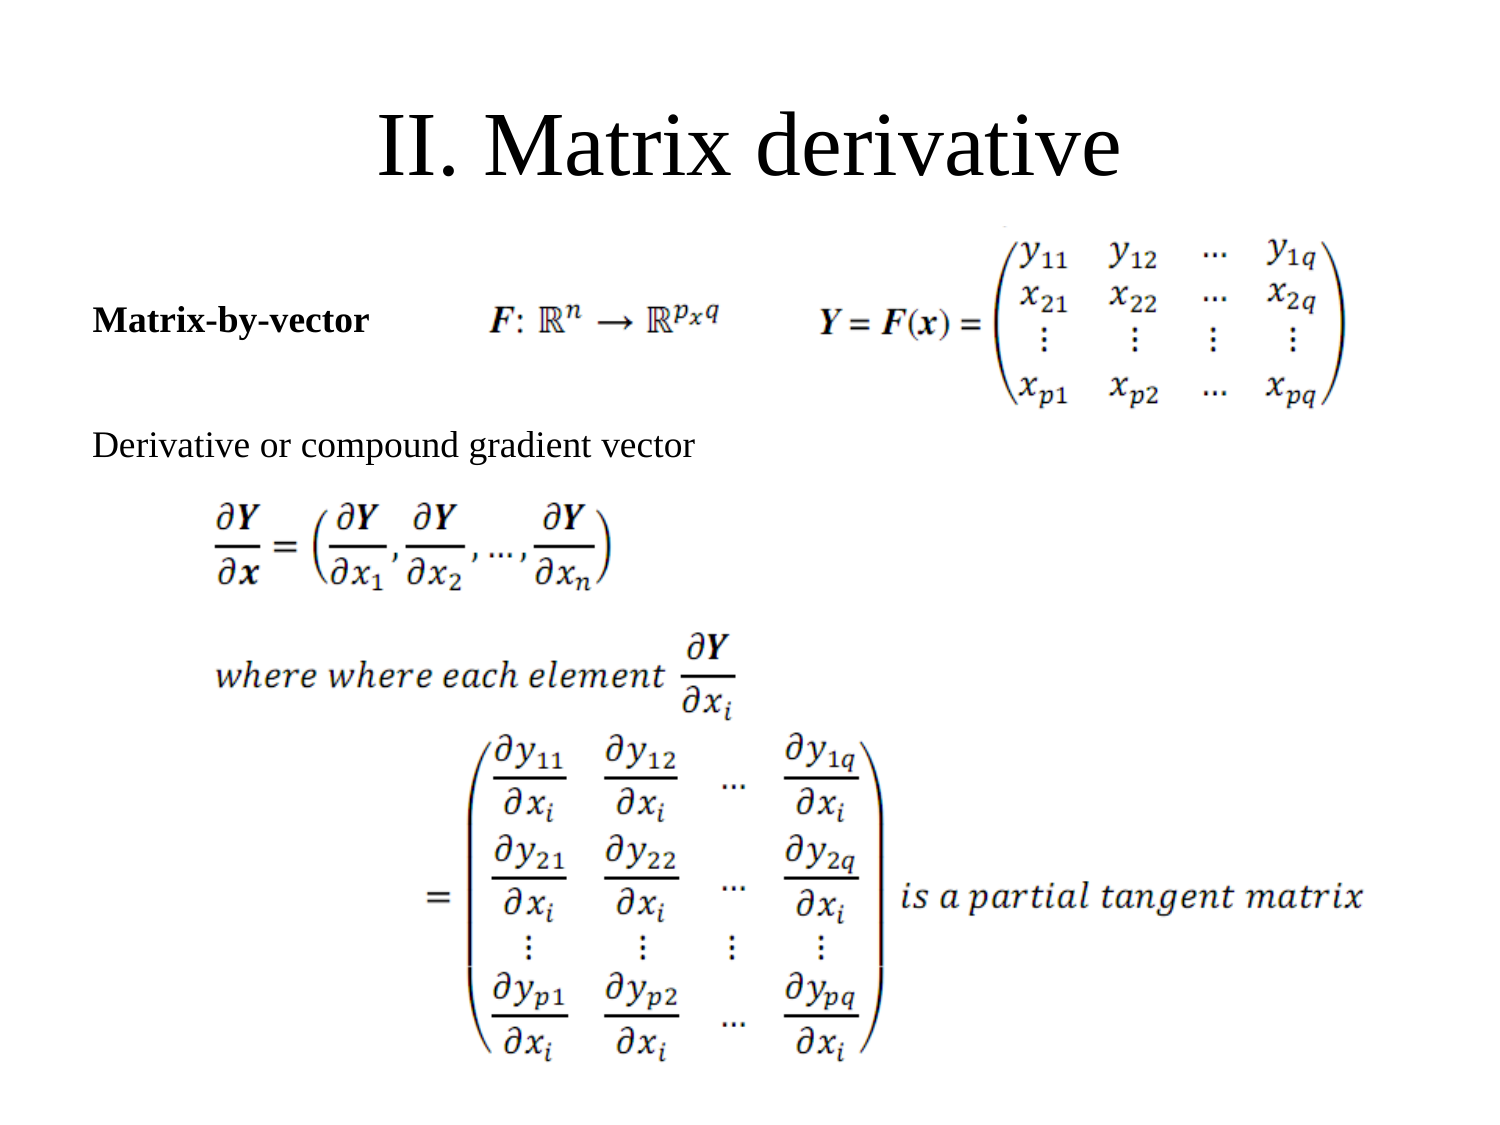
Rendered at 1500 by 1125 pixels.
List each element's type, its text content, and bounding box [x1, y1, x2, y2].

picture [487, 299, 723, 337]
title II. Matrix derivative [75, 45, 1425, 233]
text_box Matrix-by-vector [77, 287, 386, 348]
picture [212, 491, 1369, 1063]
text_box Derivative or compound gradient vector [77, 412, 711, 473]
picture [818, 226, 1351, 413]
